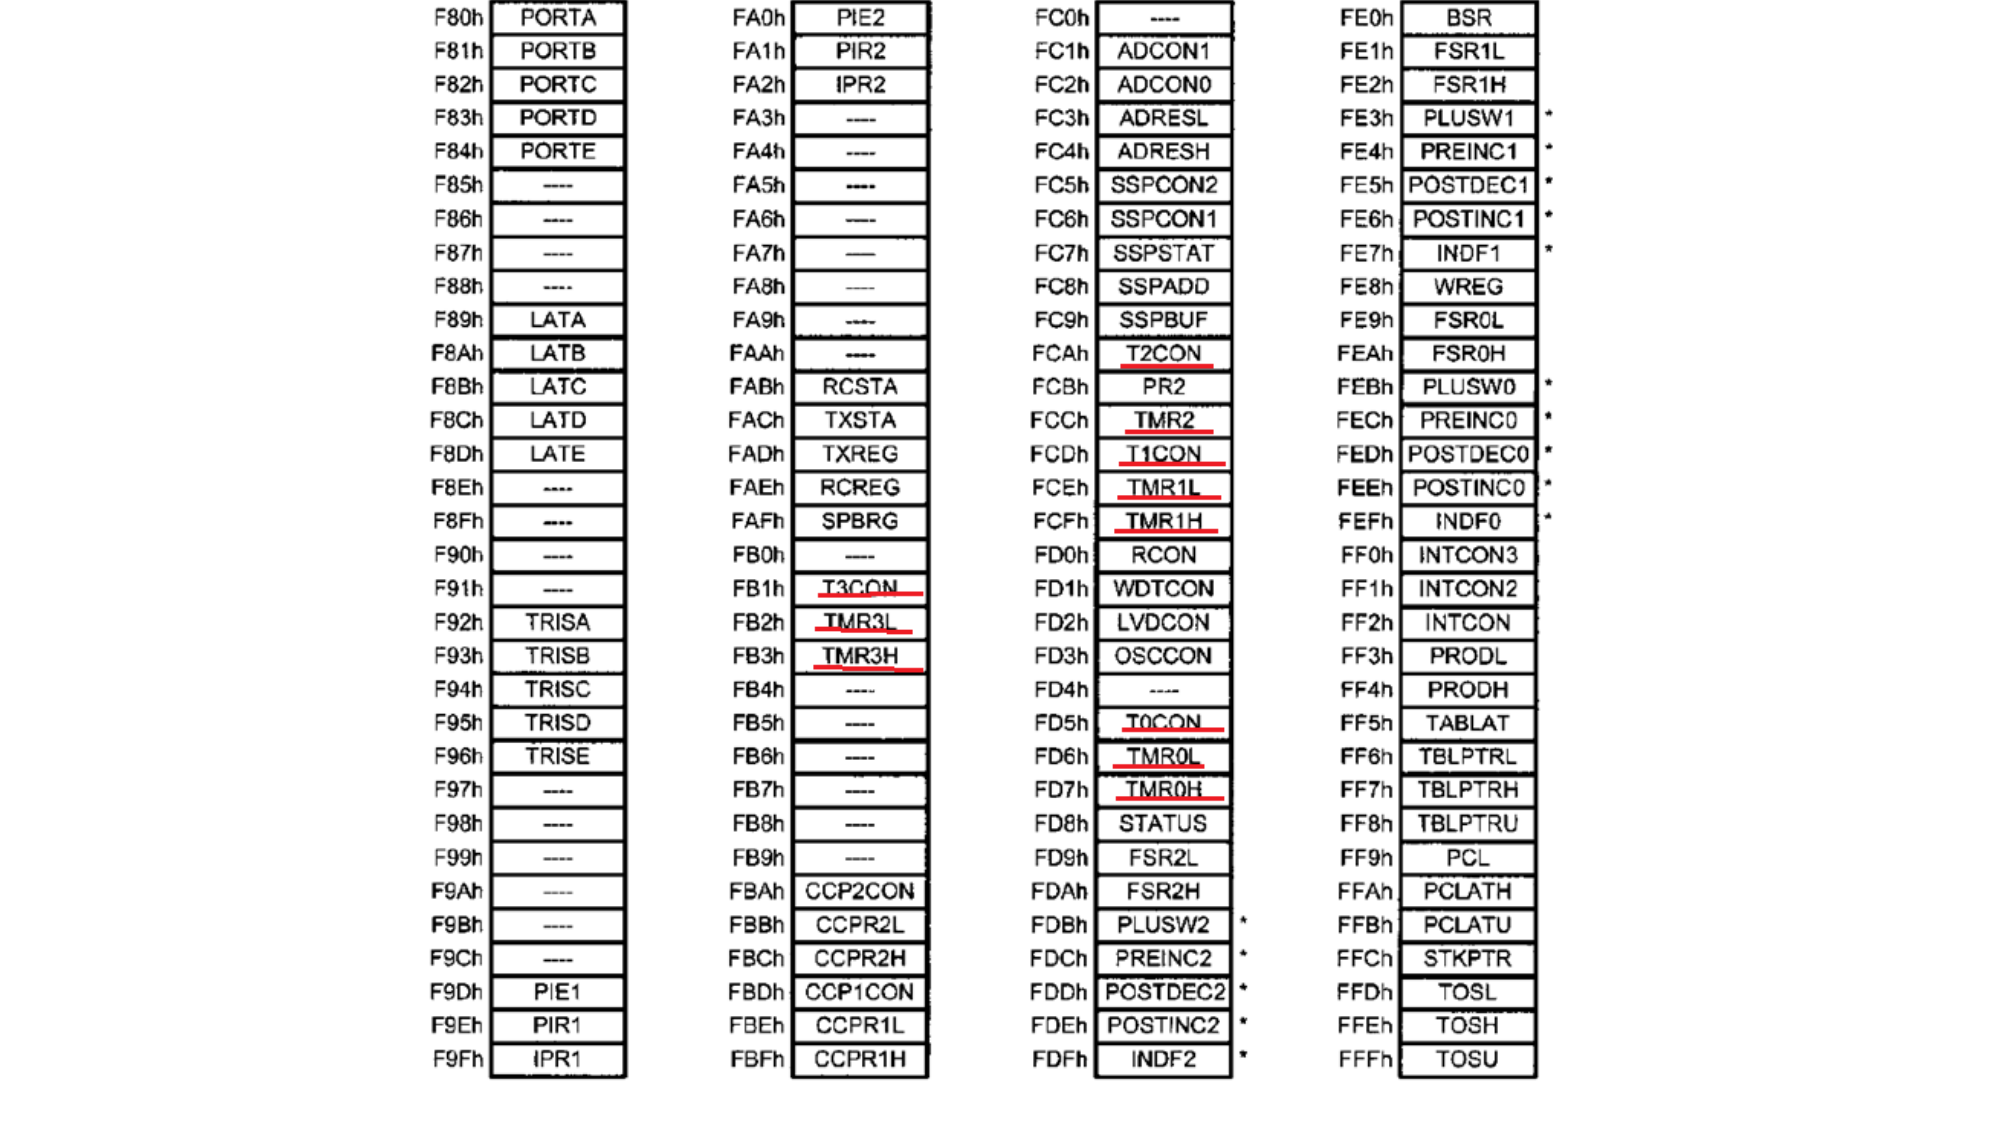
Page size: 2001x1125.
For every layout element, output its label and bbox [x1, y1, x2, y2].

picture [418, 0, 1582, 1125]
